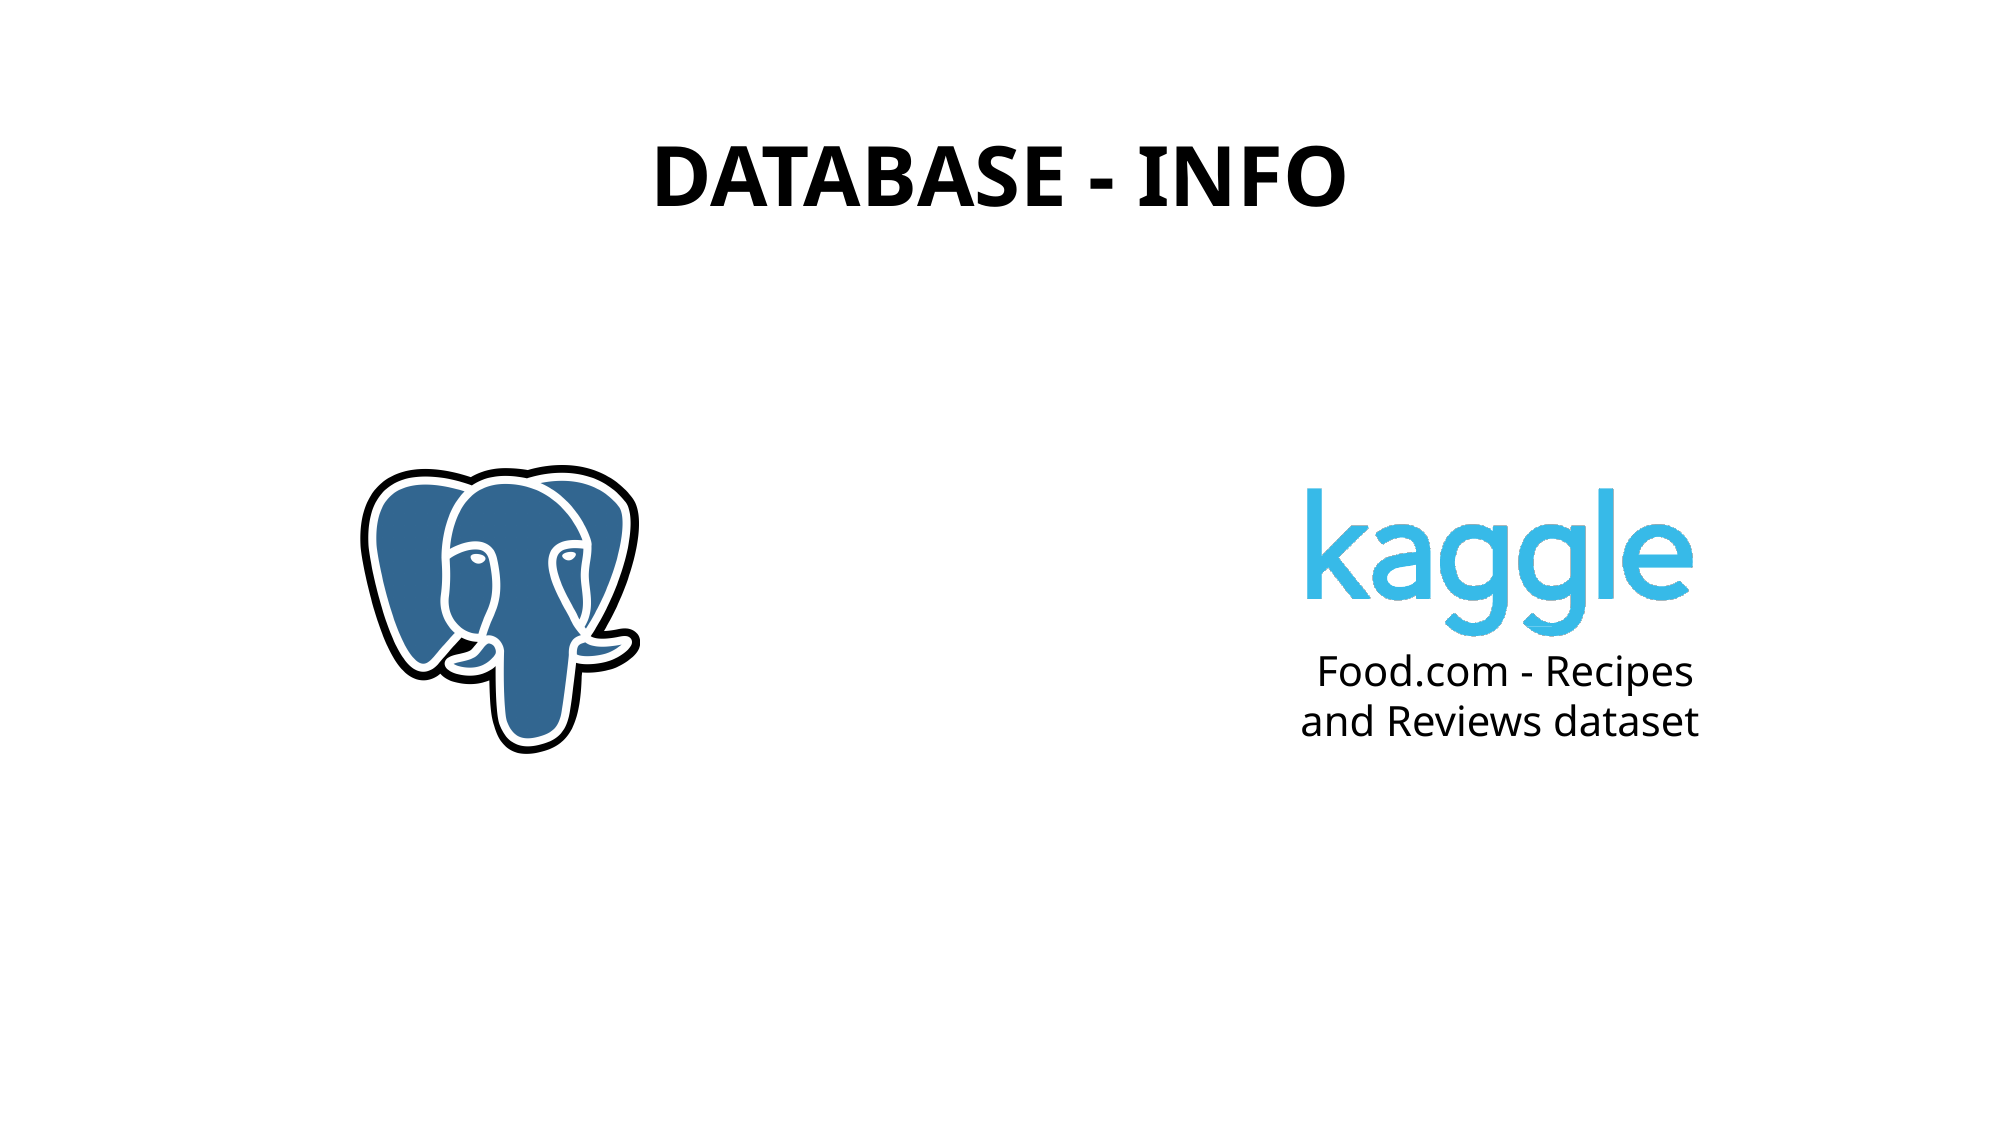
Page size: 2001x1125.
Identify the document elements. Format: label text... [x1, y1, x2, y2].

text_box DATABASE - INFO [500, 116, 1500, 231]
picture [1306, 487, 1694, 638]
text_box Food.com - Recipes and Reviews dataset [1278, 637, 1721, 753]
picture [359, 464, 641, 755]
